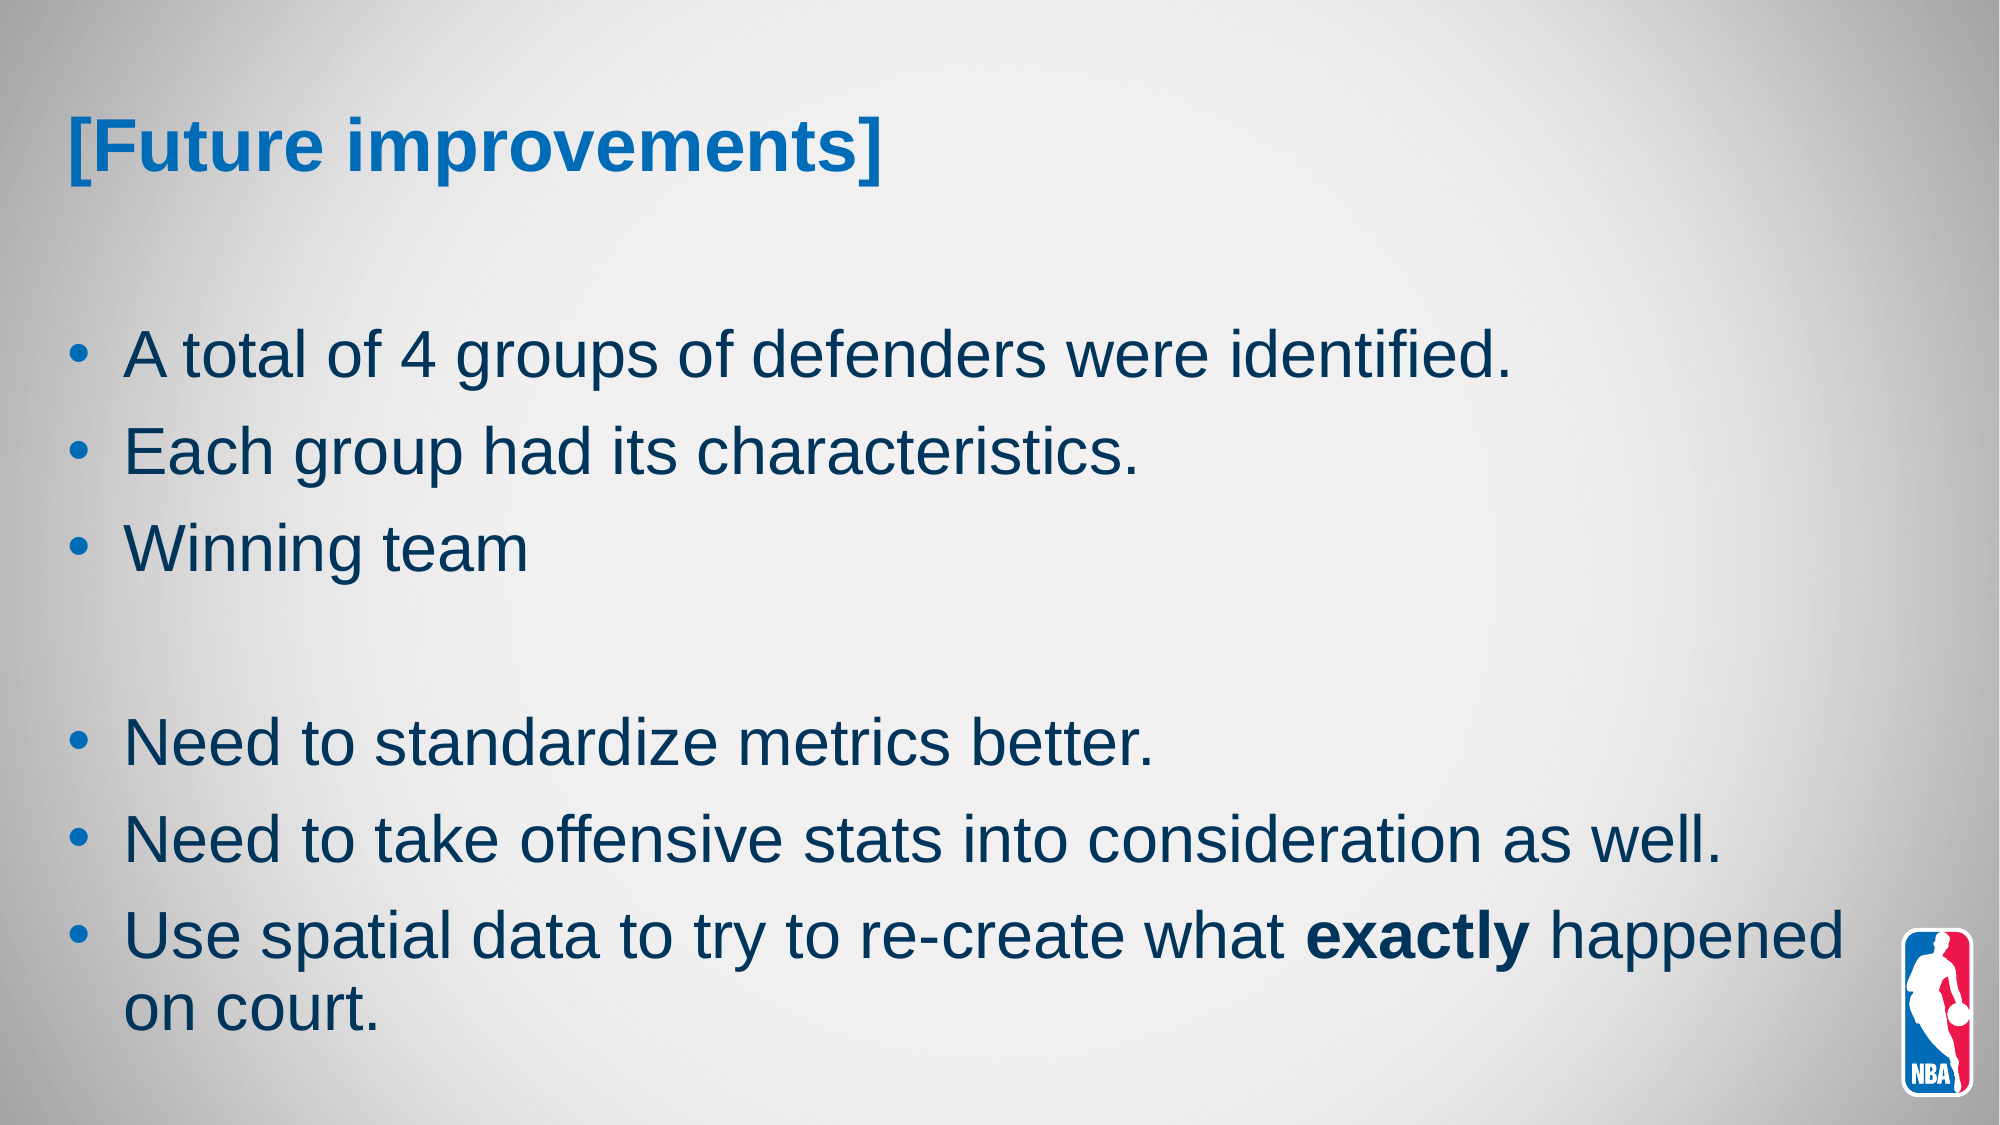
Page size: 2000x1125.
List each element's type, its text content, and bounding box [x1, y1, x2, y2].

list A total of 4 groups of defenders were identified. Each group had its characteristics. Winning team Need to standardize metrics better. Need to take offensive stats into consideration as well. Use spatial data to try to re-create what exactly happened on court. [37, 312, 1963, 1063]
picture [0, 0, 2000, 1125]
text_box [30, 68, 37, 173]
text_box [1901, 927, 1974, 1098]
title [Future improvements] [37, 37, 1963, 192]
